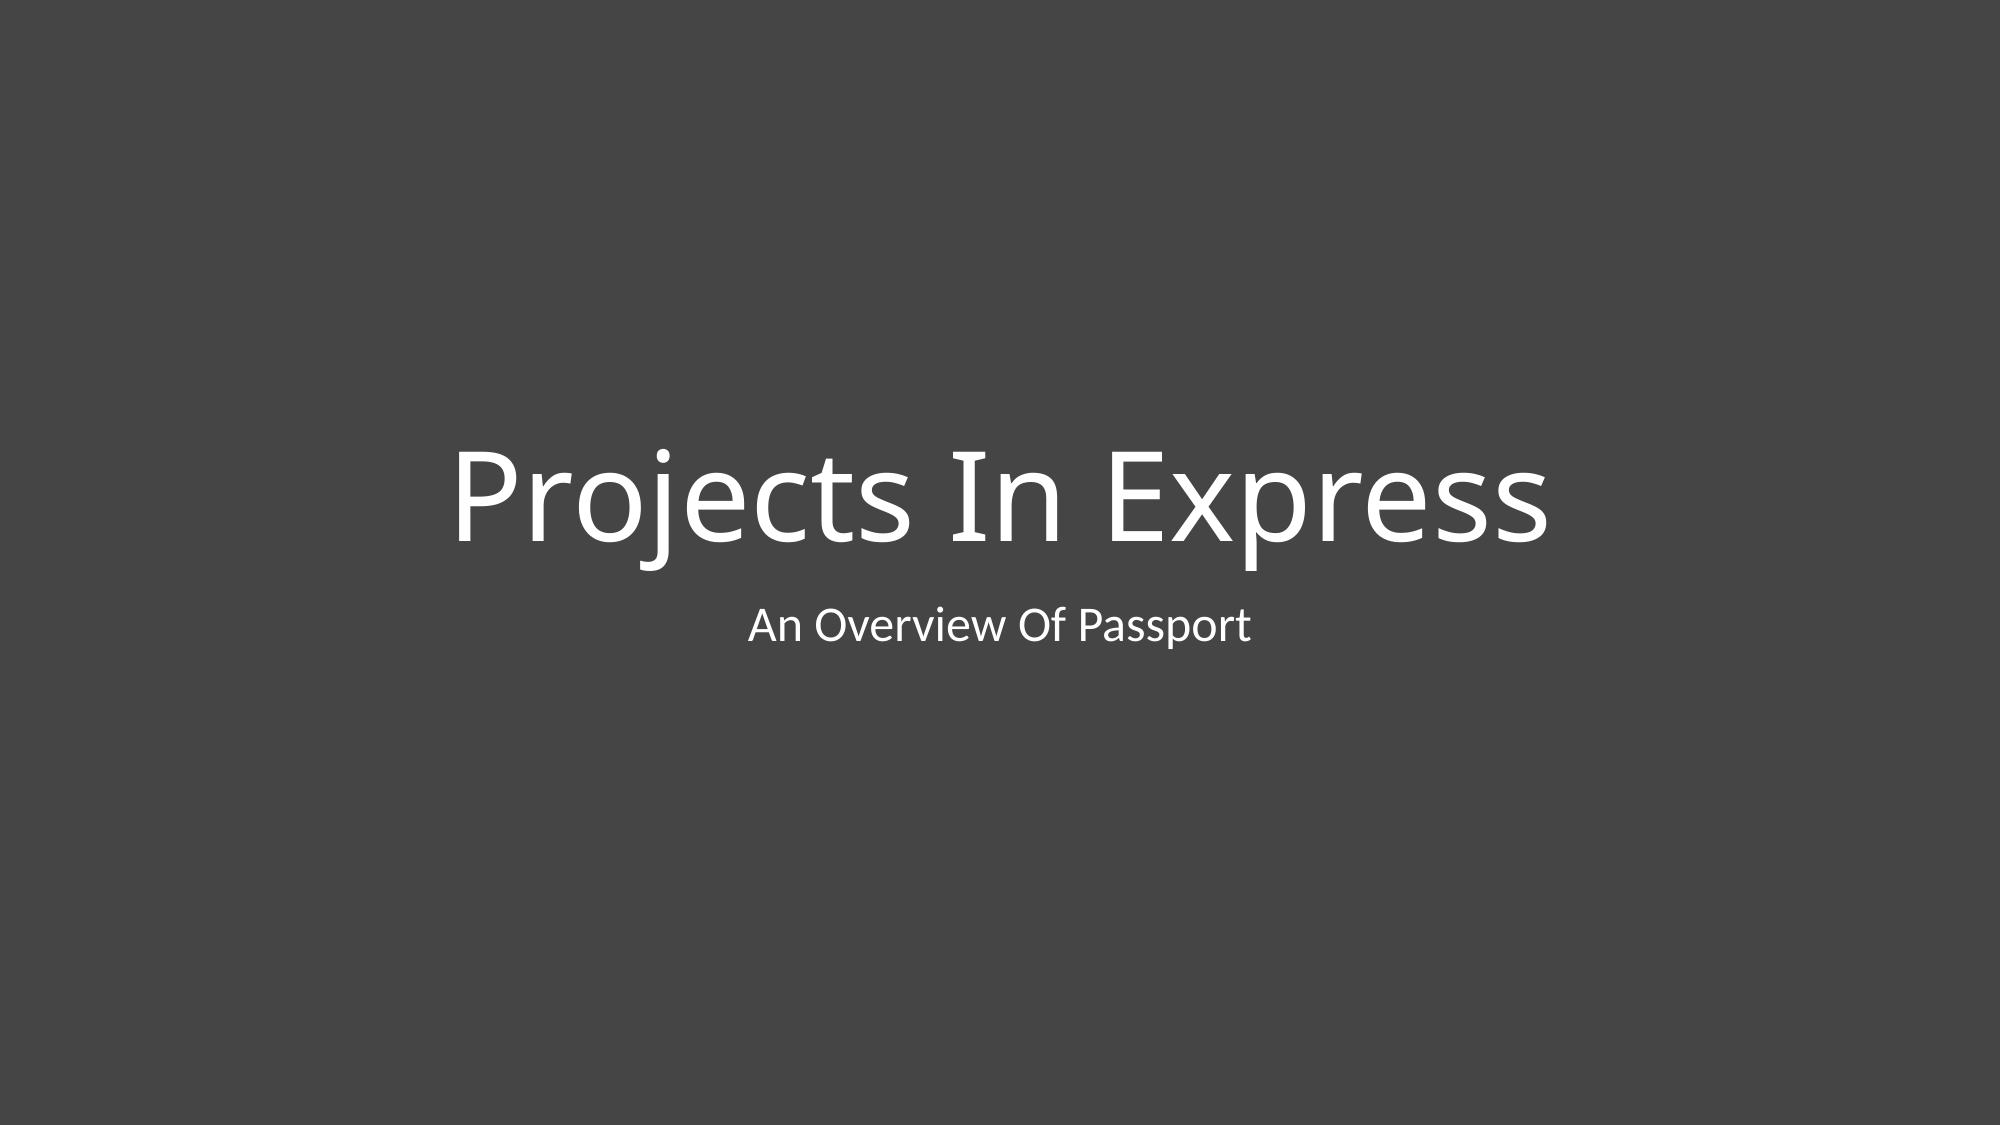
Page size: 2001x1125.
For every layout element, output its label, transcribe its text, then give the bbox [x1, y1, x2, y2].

subtitle An Overview Of Passport [249, 590, 1750, 863]
title Projects In Express [249, 184, 1750, 576]
